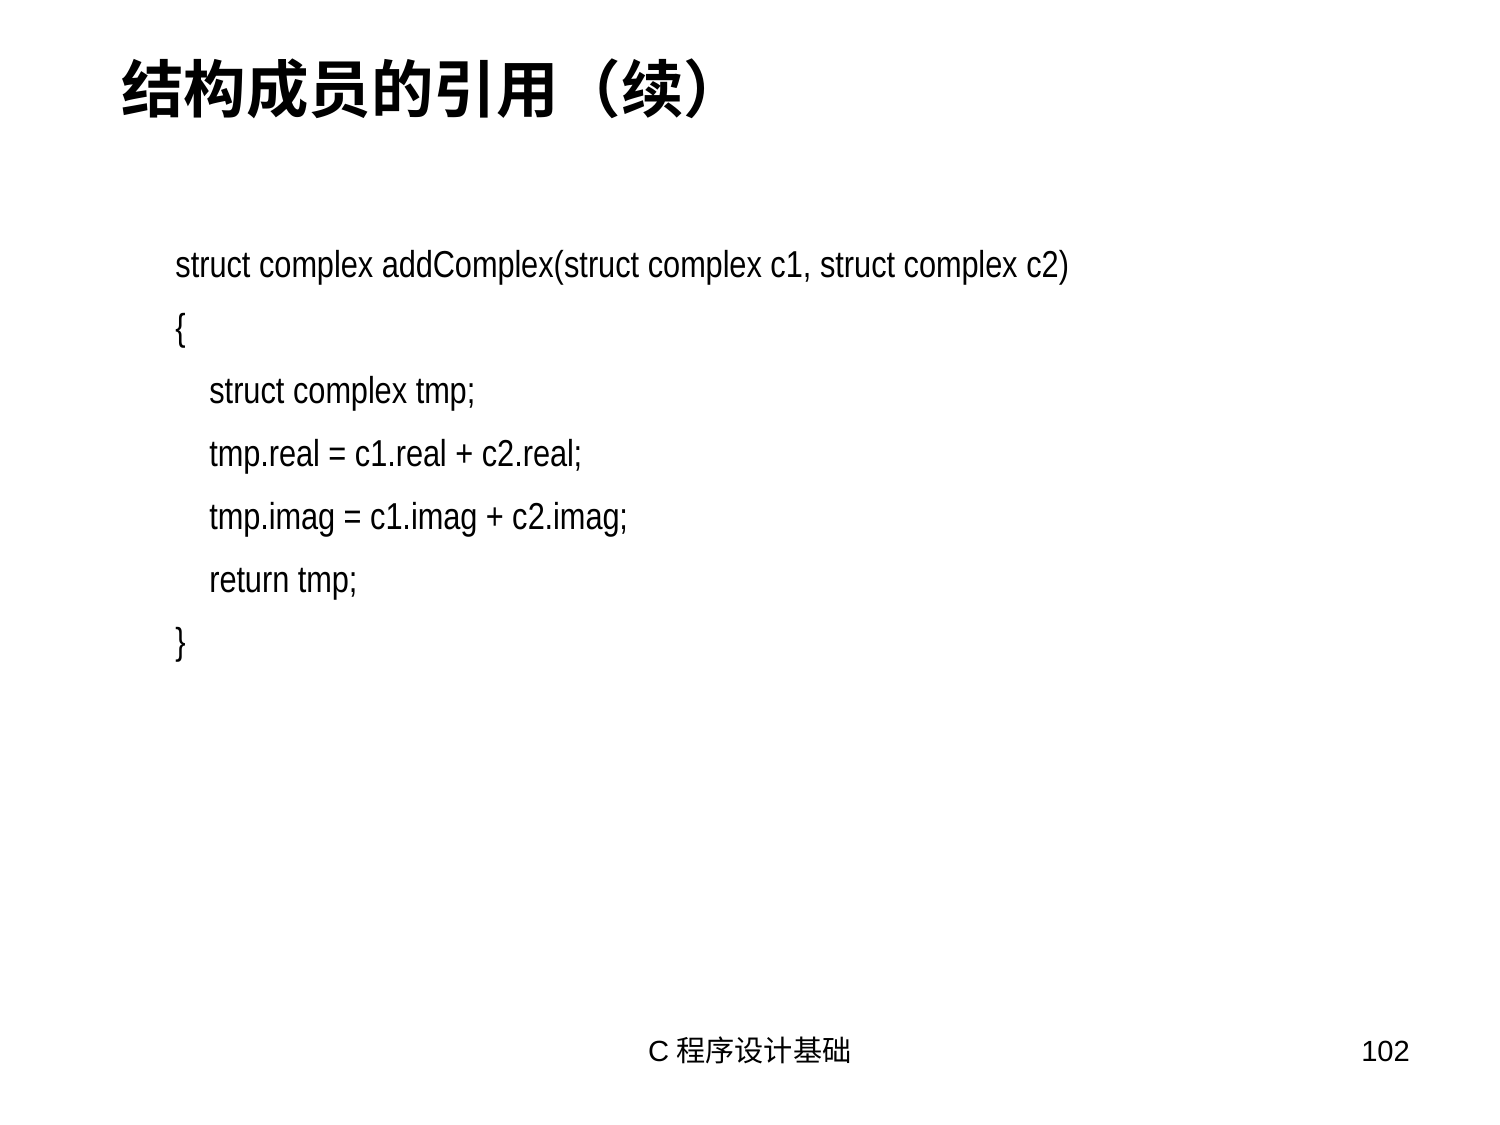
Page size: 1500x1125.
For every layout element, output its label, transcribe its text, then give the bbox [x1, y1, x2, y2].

title 结构成员的引用（续） [105, 25, 1450, 164]
list struct complex addComplex(struct complex c1, struct complex c2) { struct complex tmp; tmp.real = c1.real + c2.real; tmp.imag = c1.imag + c2.imag; return tmp; } [160, 237, 1327, 717]
slide_number 102 [1074, 1024, 1426, 1103]
footer C程序设计基础 [512, 1024, 988, 1103]
